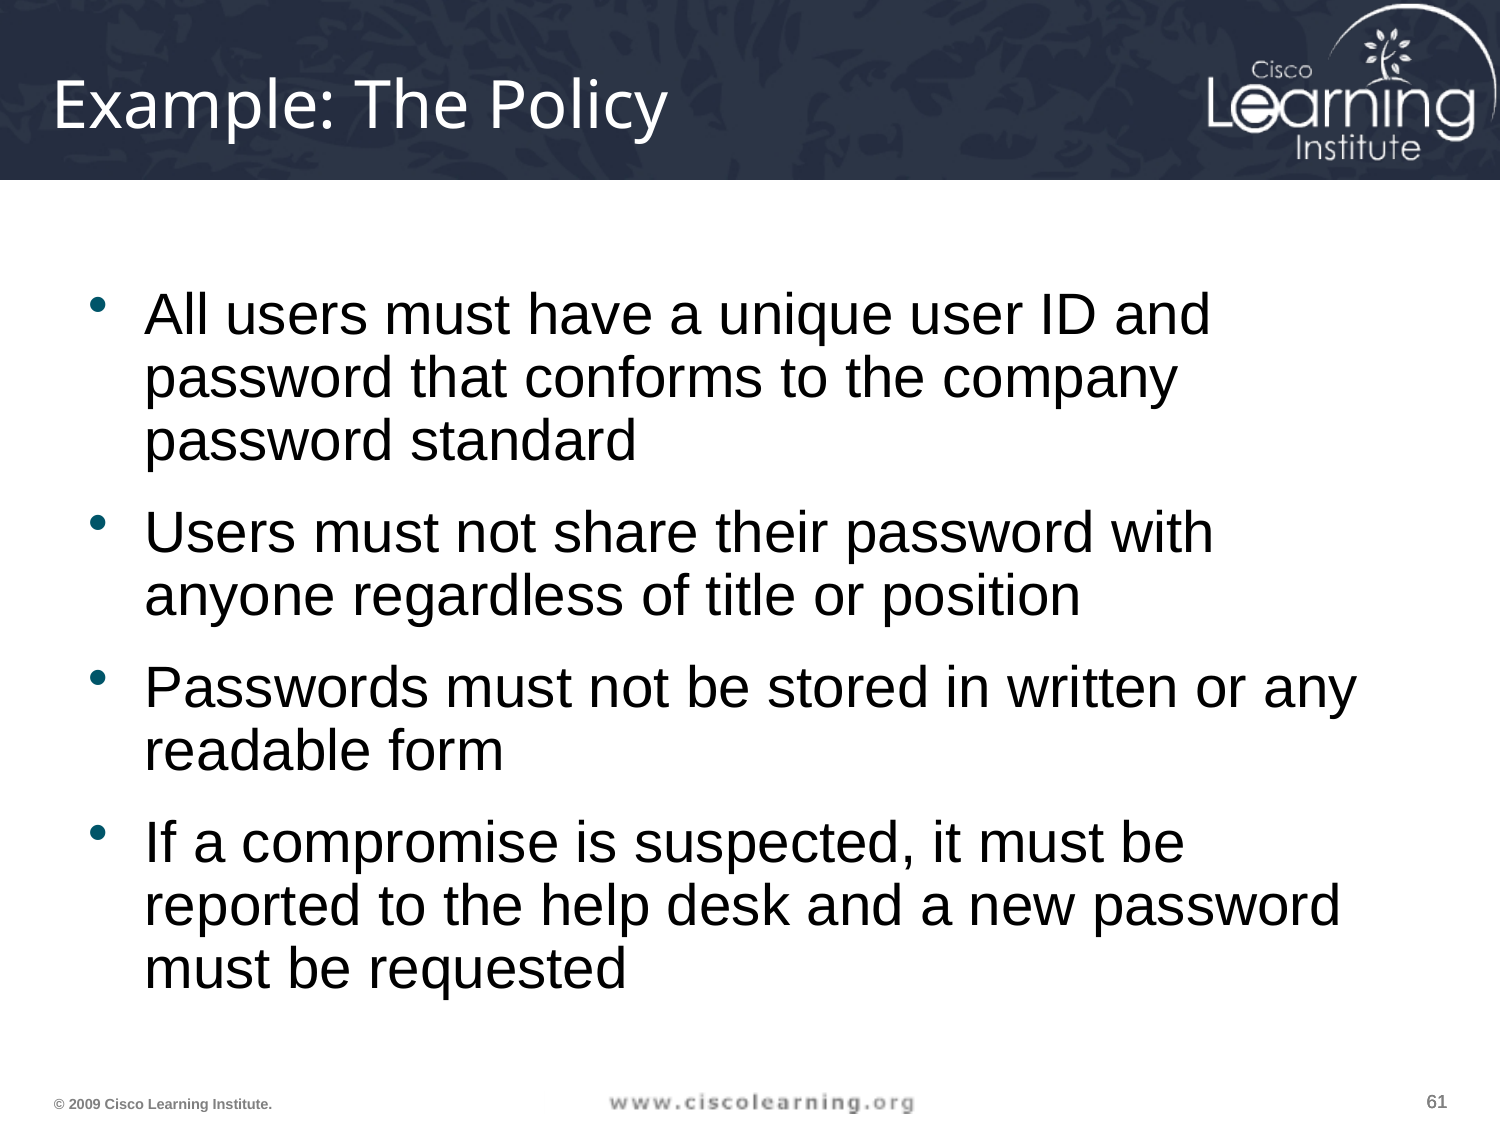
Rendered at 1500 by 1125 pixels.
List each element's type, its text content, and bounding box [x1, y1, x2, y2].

picture [0, 0, 1500, 180]
list All users must have a unique user ID and password that conforms to the company password standard Users must not share their password with anyone regardless of title or position Passwords must not be stored in written or any readable form If a compromise is suspected, it must be reported to the help desk and a new password must be requested [74, 277, 1424, 975]
picture [543, 1091, 1013, 1114]
title Example: The Policy [37, 12, 1438, 150]
